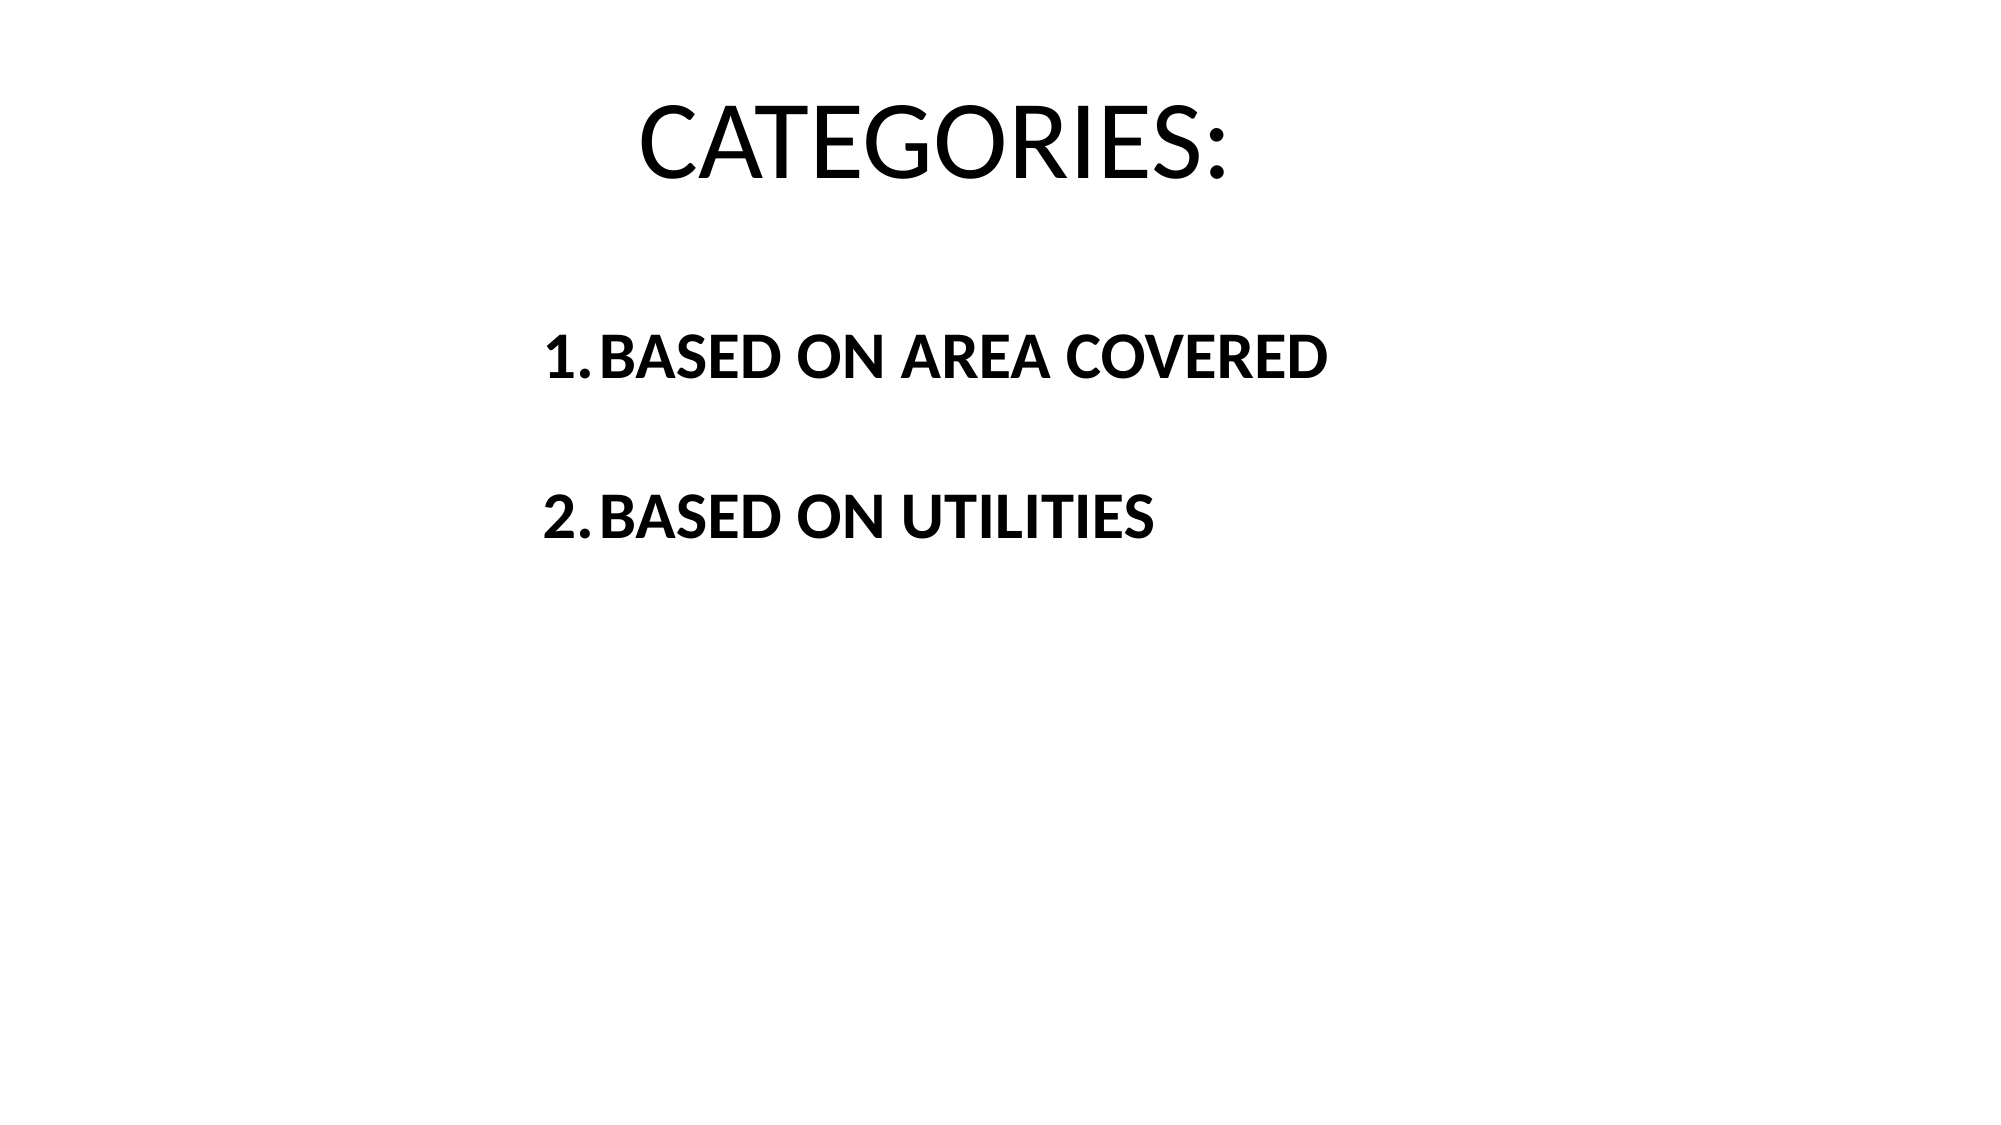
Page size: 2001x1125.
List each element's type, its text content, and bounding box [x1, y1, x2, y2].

text_box BASED ON AREA COVERED BASED ON UTILITIES [527, 304, 1345, 560]
text_box CATEGORIES: [623, 58, 1249, 209]
